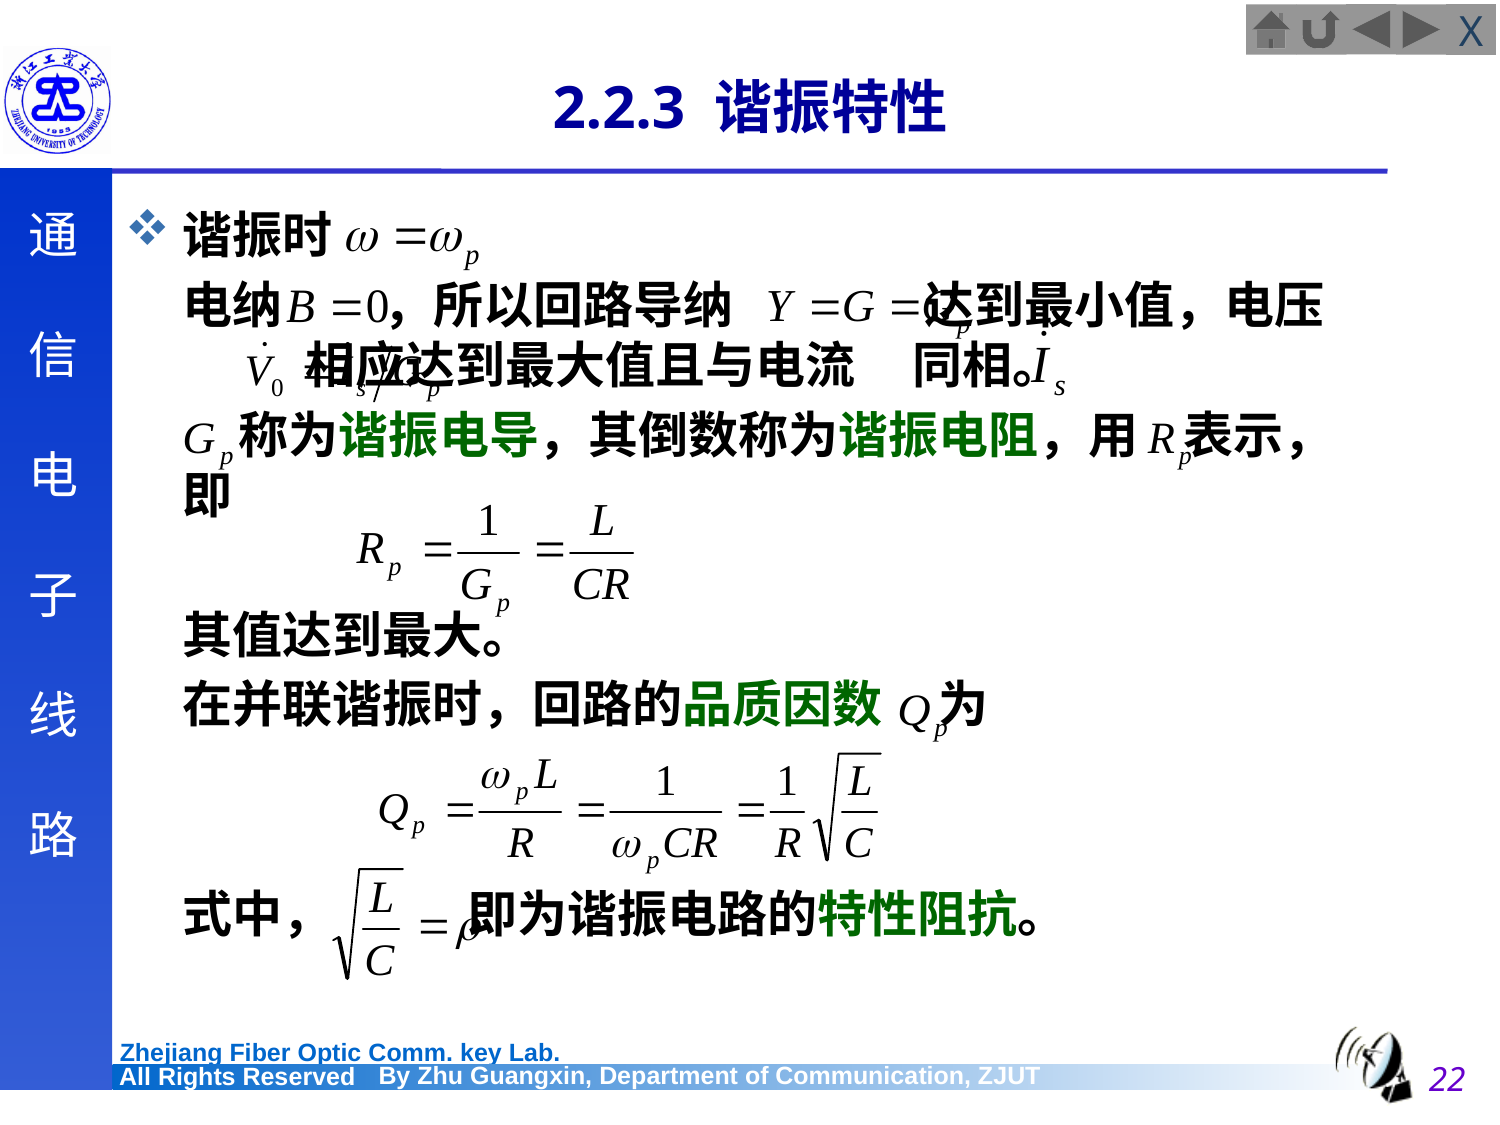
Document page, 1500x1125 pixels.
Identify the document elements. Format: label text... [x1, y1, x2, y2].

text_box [371, 742, 892, 882]
picture [3, 46, 111, 154]
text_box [277, 278, 396, 336]
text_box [1021, 325, 1079, 409]
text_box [761, 275, 981, 349]
picture [1328, 1019, 1414, 1106]
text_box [176, 408, 243, 480]
list 谐振时 电纳 ，所以回路导纳 达到最小值，电压 相应达到最大值且与电流 同相。 称为谐振电导，其倒数称为谐振电阻，用 表示，即 其值达到最大。 在并联谐振时，回路的品质因数 为 式中， 即为谐振电路的特性阻抗。 [111, 526, 1386, 1036]
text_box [1139, 408, 1200, 480]
title 2.2.3 谐振特性 [112, 54, 1388, 155]
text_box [324, 857, 491, 990]
list 谐振时 电纳 ，所以回路导纳 达到最小值，电压 相应达到最大值且与电流 同相。 称为谐振电导，其倒数称为谐振电阻，用 表示，即 其值达到最大。 在并联谐振时，回路的品质因数 为 式中， 即为谐振电路的特性阻抗。 [111, 196, 1386, 522]
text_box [241, 337, 455, 411]
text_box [891, 680, 958, 752]
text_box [348, 491, 644, 626]
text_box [338, 201, 489, 282]
